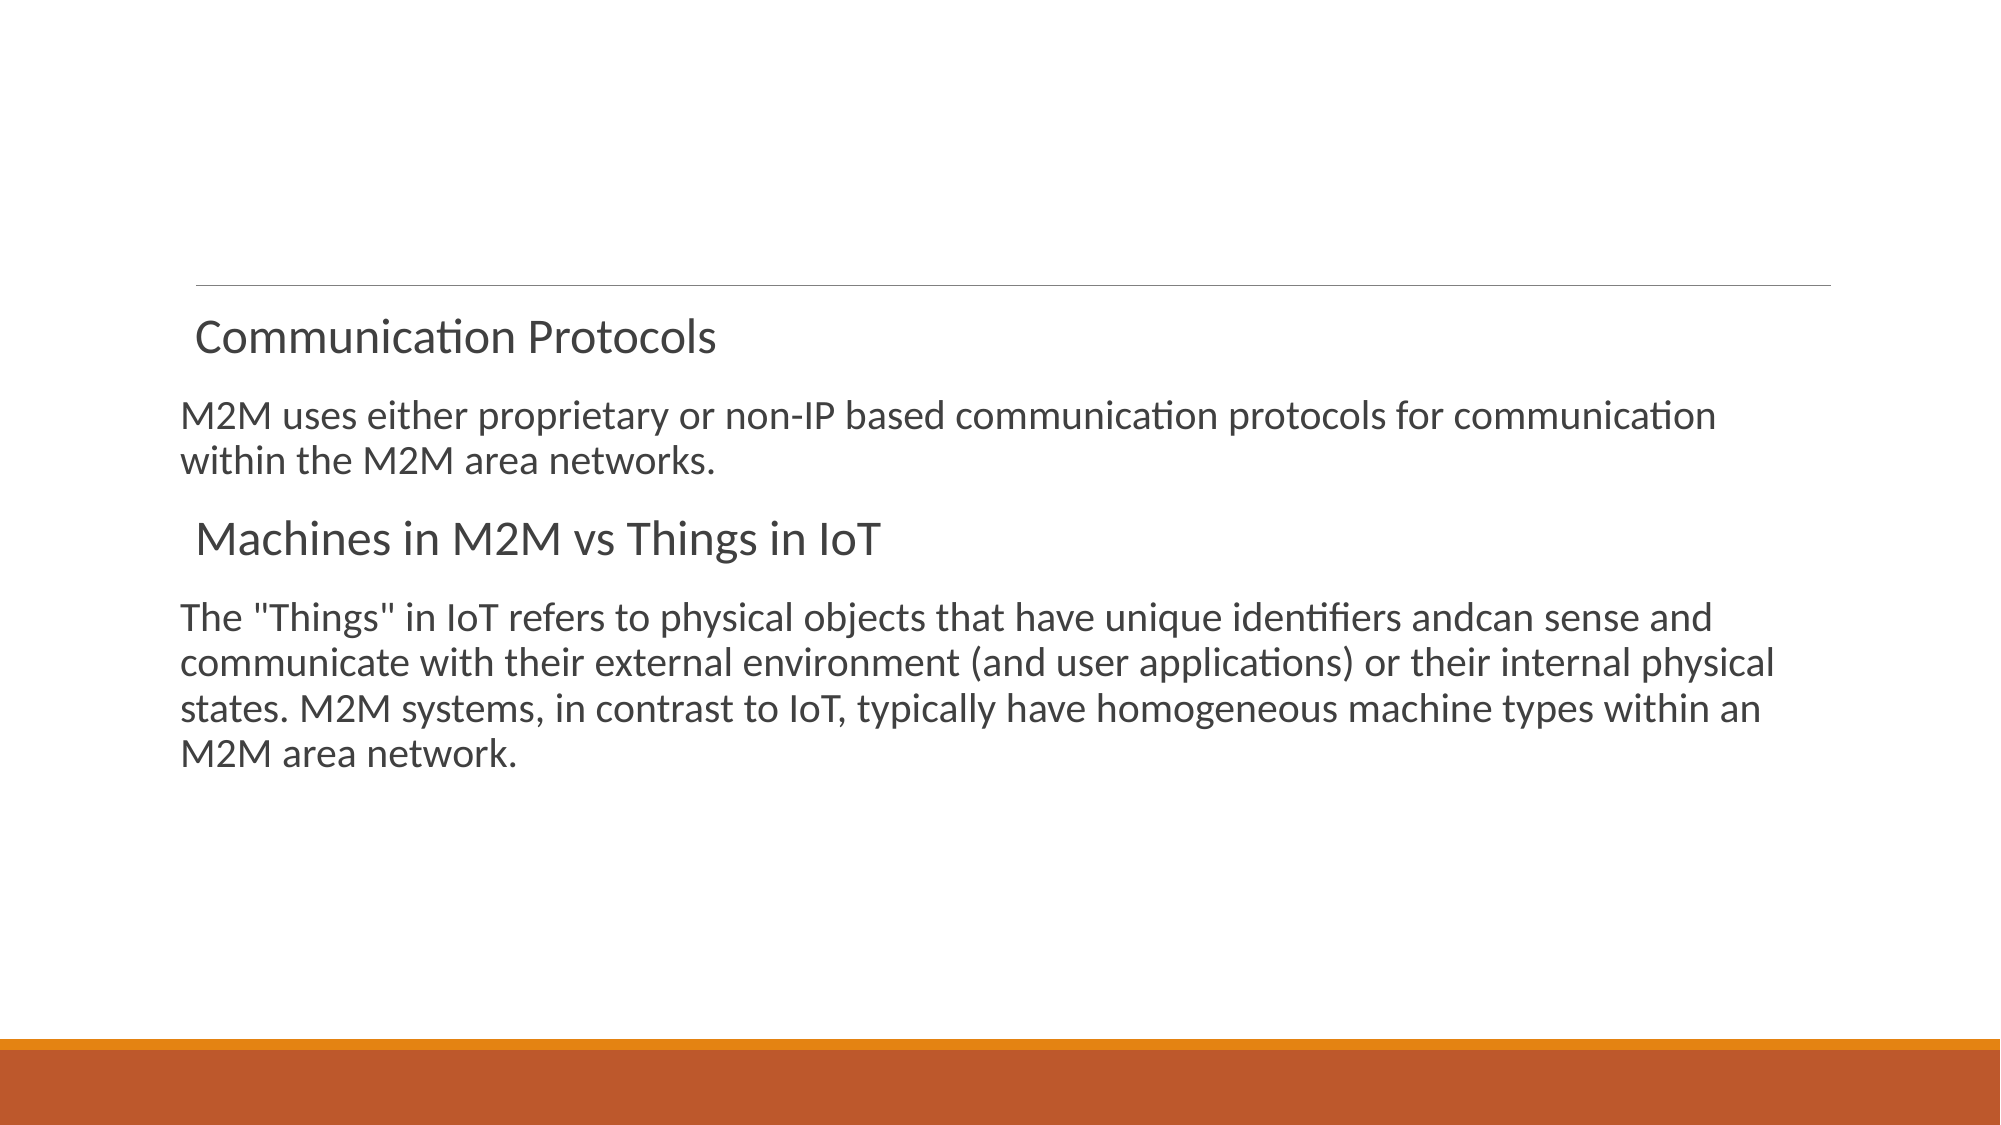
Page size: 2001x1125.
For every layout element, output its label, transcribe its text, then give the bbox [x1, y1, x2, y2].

list Communication Protocols M2M uses either proprietary or non-IP based communication protocols for communication within the M2M area networks. Machines in M2M vs Things in IoT The "Things" in IoT refers to physical objects that have unique identifiers andcan sense and communicate with their external environment (and user applications) or their internal physical states. M2M systems, in contrast to IoT, typically have homogeneous machine types within an M2M area network. [180, 302, 1830, 963]
